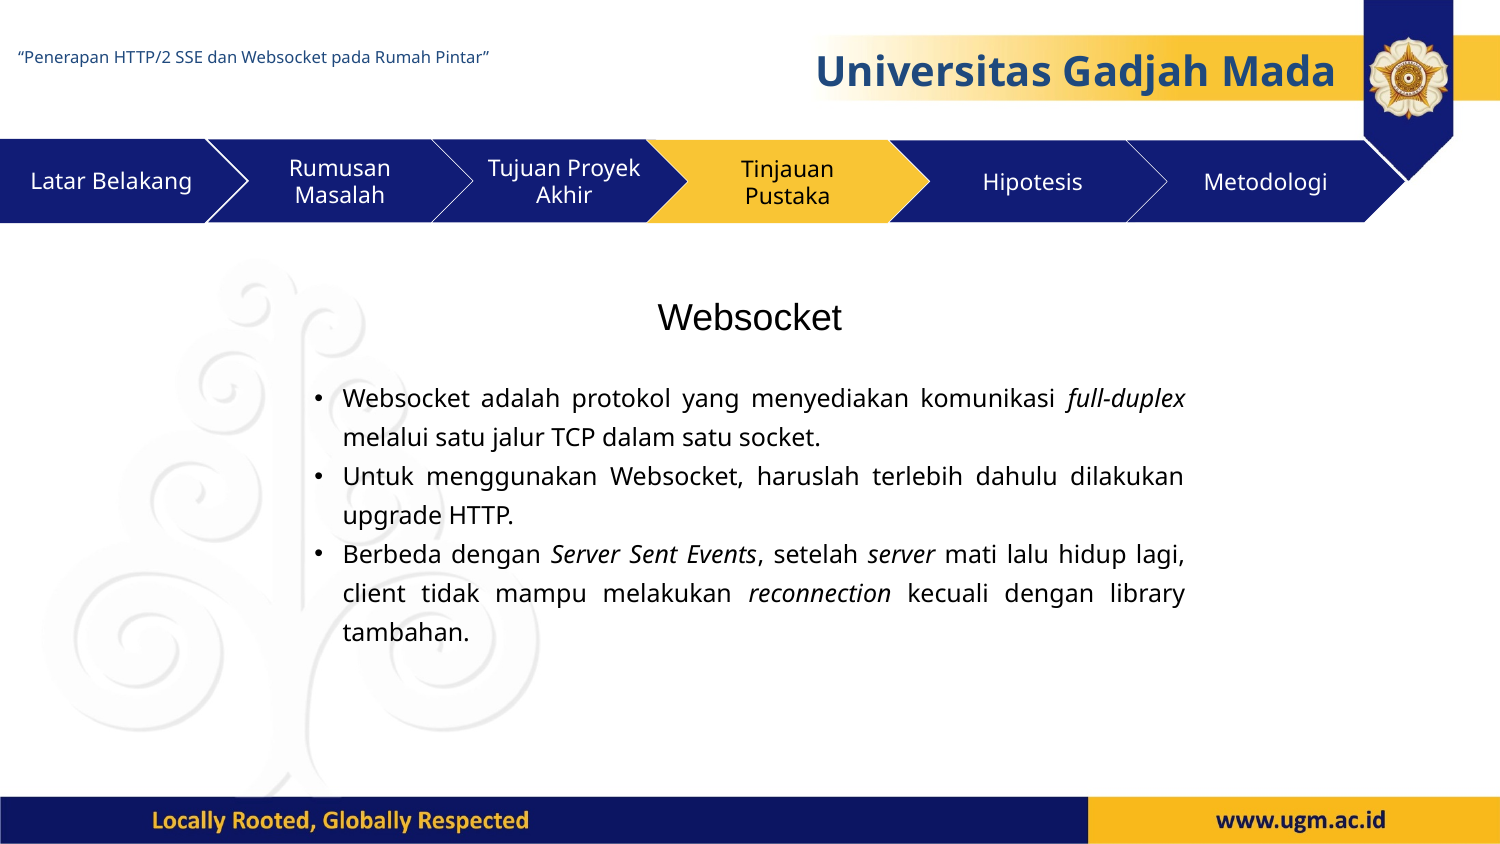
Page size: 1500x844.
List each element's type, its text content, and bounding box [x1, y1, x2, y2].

text_box Websocket adalah protokol yang menyediakan komunikasi full-duplex melalui satu jalur TCP dalam satu socket. Untuk menggunakan Websocket, haruslah terlebih dahulu dilakukan upgrade HTTP. Berbeda dengan Server Sent Events, setelah server mati lalu hidup lagi, client tidak mampu melakukan reconnection kecuali dengan library tambahan. [299, 366, 1201, 684]
text_box Websocket [346, 263, 1154, 366]
picture [0, 0, 1500, 844]
text_box “Penerapan HTTP/2 SSE dan Websocket pada Rumah Pintar” [3, 29, 573, 94]
text_box Universitas Gadjah Mada [800, 37, 1353, 138]
text_box Tinjauan Pustaka [644, 137, 926, 226]
text_box Rumusan Masalah [206, 136, 469, 225]
text_box Tujuan Proyek Akhir [429, 136, 684, 225]
text_box Hipotesis [886, 138, 1163, 225]
text_box Latar Belakang [0, 136, 249, 225]
text_box Metodologi [1124, 138, 1408, 225]
